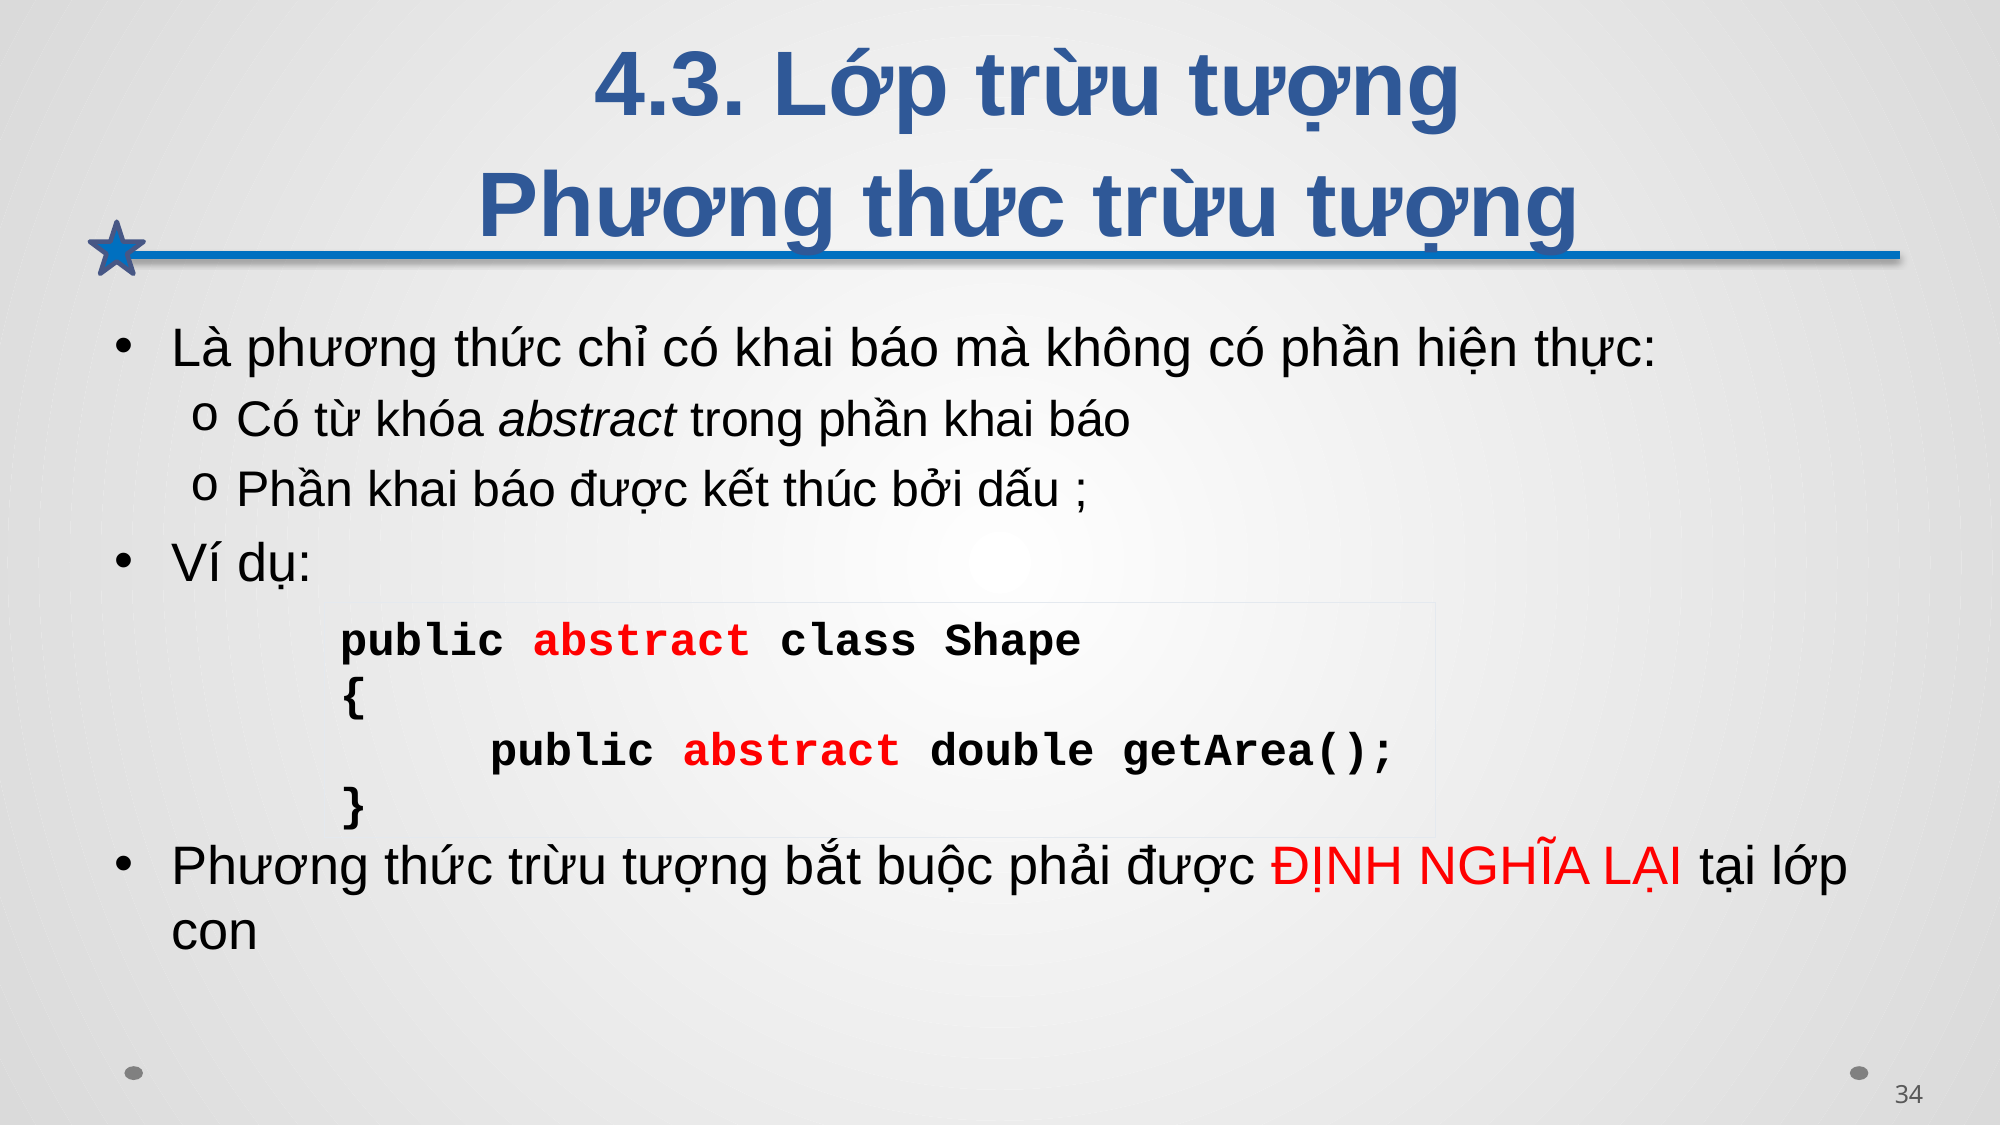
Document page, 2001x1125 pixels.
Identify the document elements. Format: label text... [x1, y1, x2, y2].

text_box public abstract class Shape { public abstract double getArea(); } [324, 602, 1436, 838]
slide_number 34 [1890, 1065, 2000, 1125]
list Là phương thức chỉ có khai báo mà không có phần hiện thực: Có từ khóa abstract trong phần khai báo Phần khai báo được kết thúc bởi dấu ; Ví dụ: Phương thức trừu tượng bắt buộc phải được ĐỊNH NGHĨA LẠI tại lớp con [99, 304, 1900, 1064]
title 4.3. Lớp trừu tượng Phương thức trừu tượng [161, 28, 1897, 263]
